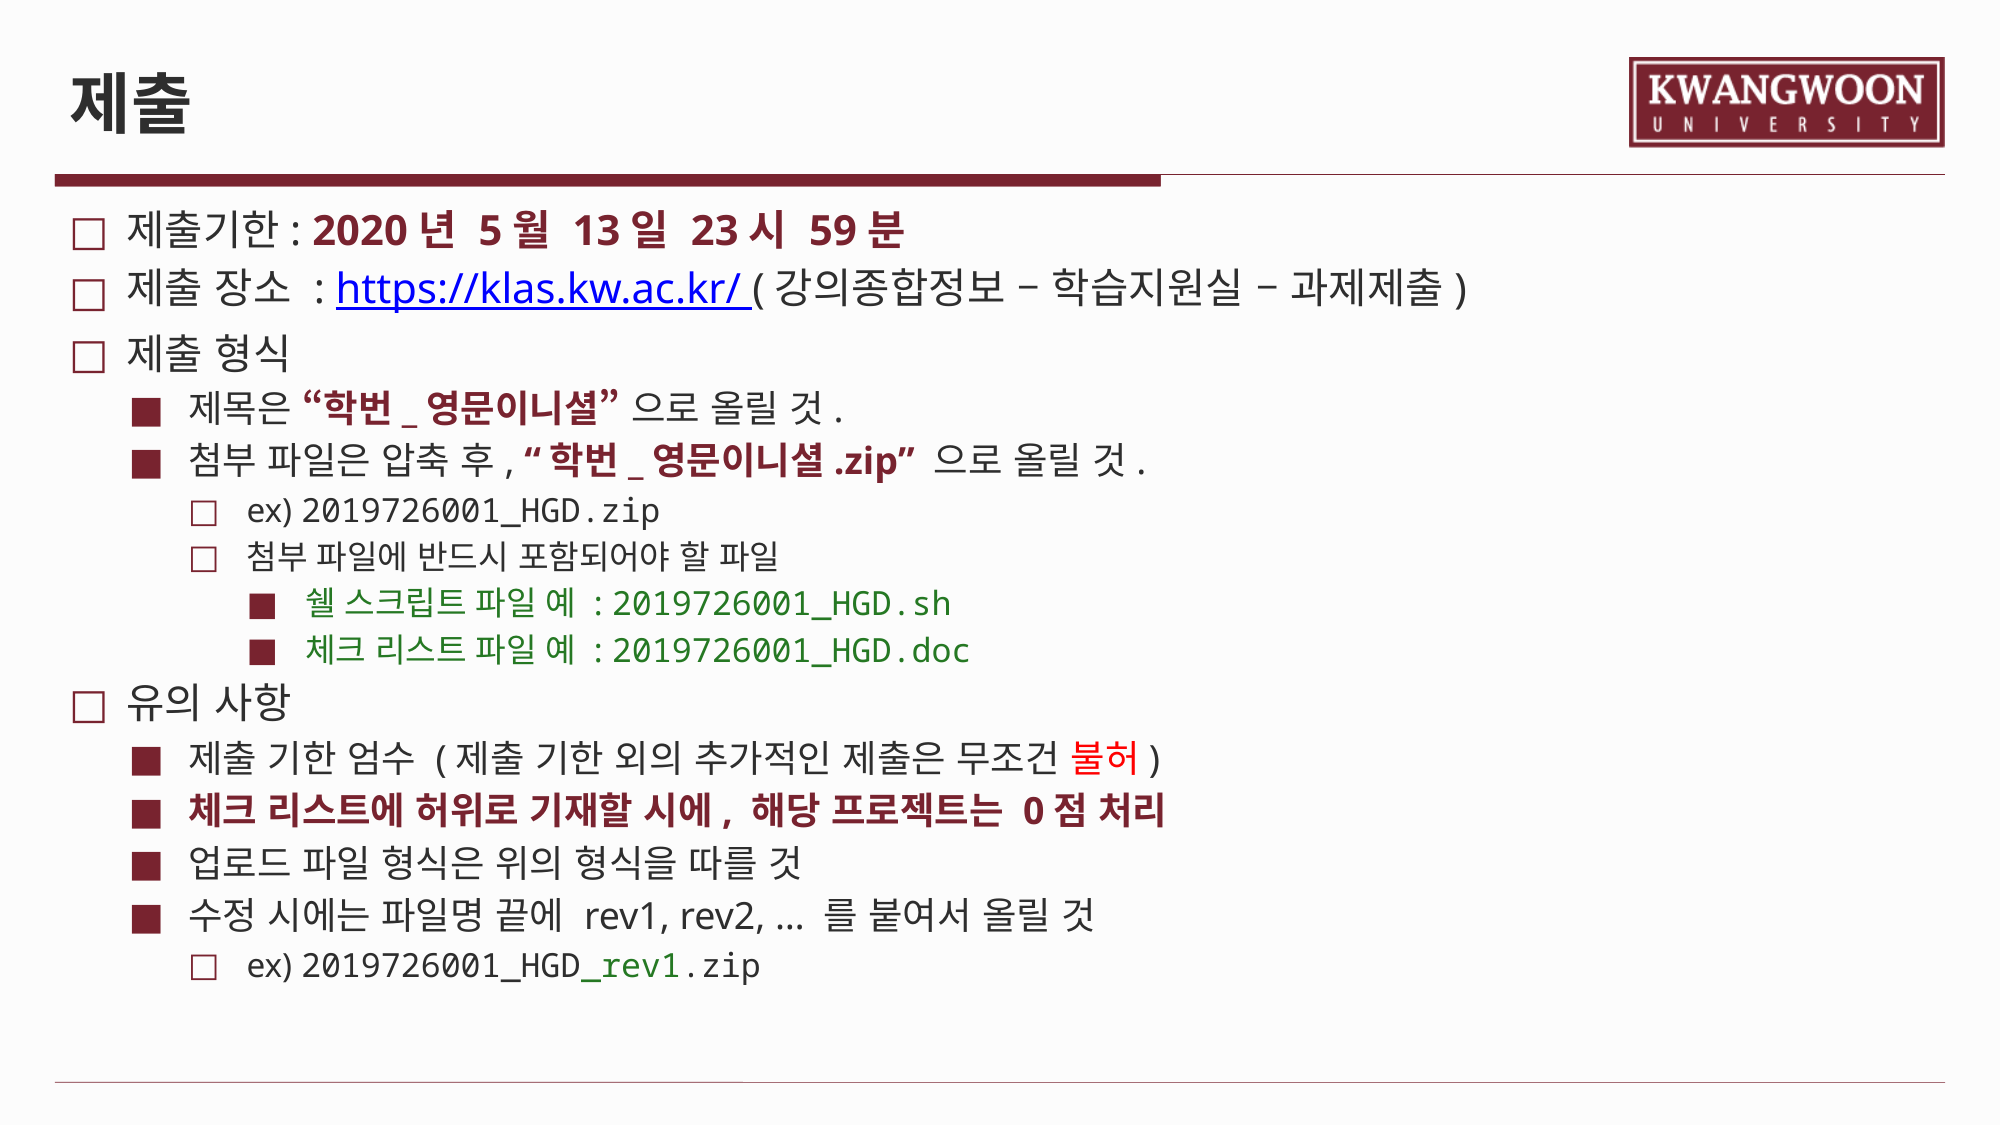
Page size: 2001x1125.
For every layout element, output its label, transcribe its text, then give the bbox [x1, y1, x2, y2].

list 제출기한: 2020년 5월 13일 23시 59분 제출 장소 : https://klas.kw.ac.kr/ (강의종합정보 – 학습지원실 – 과제제출) 제출 형식 제목은 “학번_영문이니셜” 으로 올릴 것. 첨부 파일은 압축 후, “학번_영문이니셜.zip” 으로 올릴 것. ex) 2019726001_HGD.zip 첨부 파일에 반드시 포함되어야 할 파일 쉘 스크립트 파일 예 : 2019726001_HGD.sh 체크 리스트 파일 예 : 2019726001_HGD.doc 유의 사항 제출 기한 엄수 (제출 기한 외의 추가적인 제출은 무조건 불허) 체크 리스트에 허위로 기재할 시에, 해당 프로젝트는 0점 처리 업로드 파일 형식은 위의 형식을 따를 것 수정 시에는 파일명 끝에 rev1, rev2, … 를 붙여서 올릴 것 ex) 2019726001_HGD_rev1.zip [54, 196, 1945, 1010]
title 제출 [54, 43, 1945, 161]
